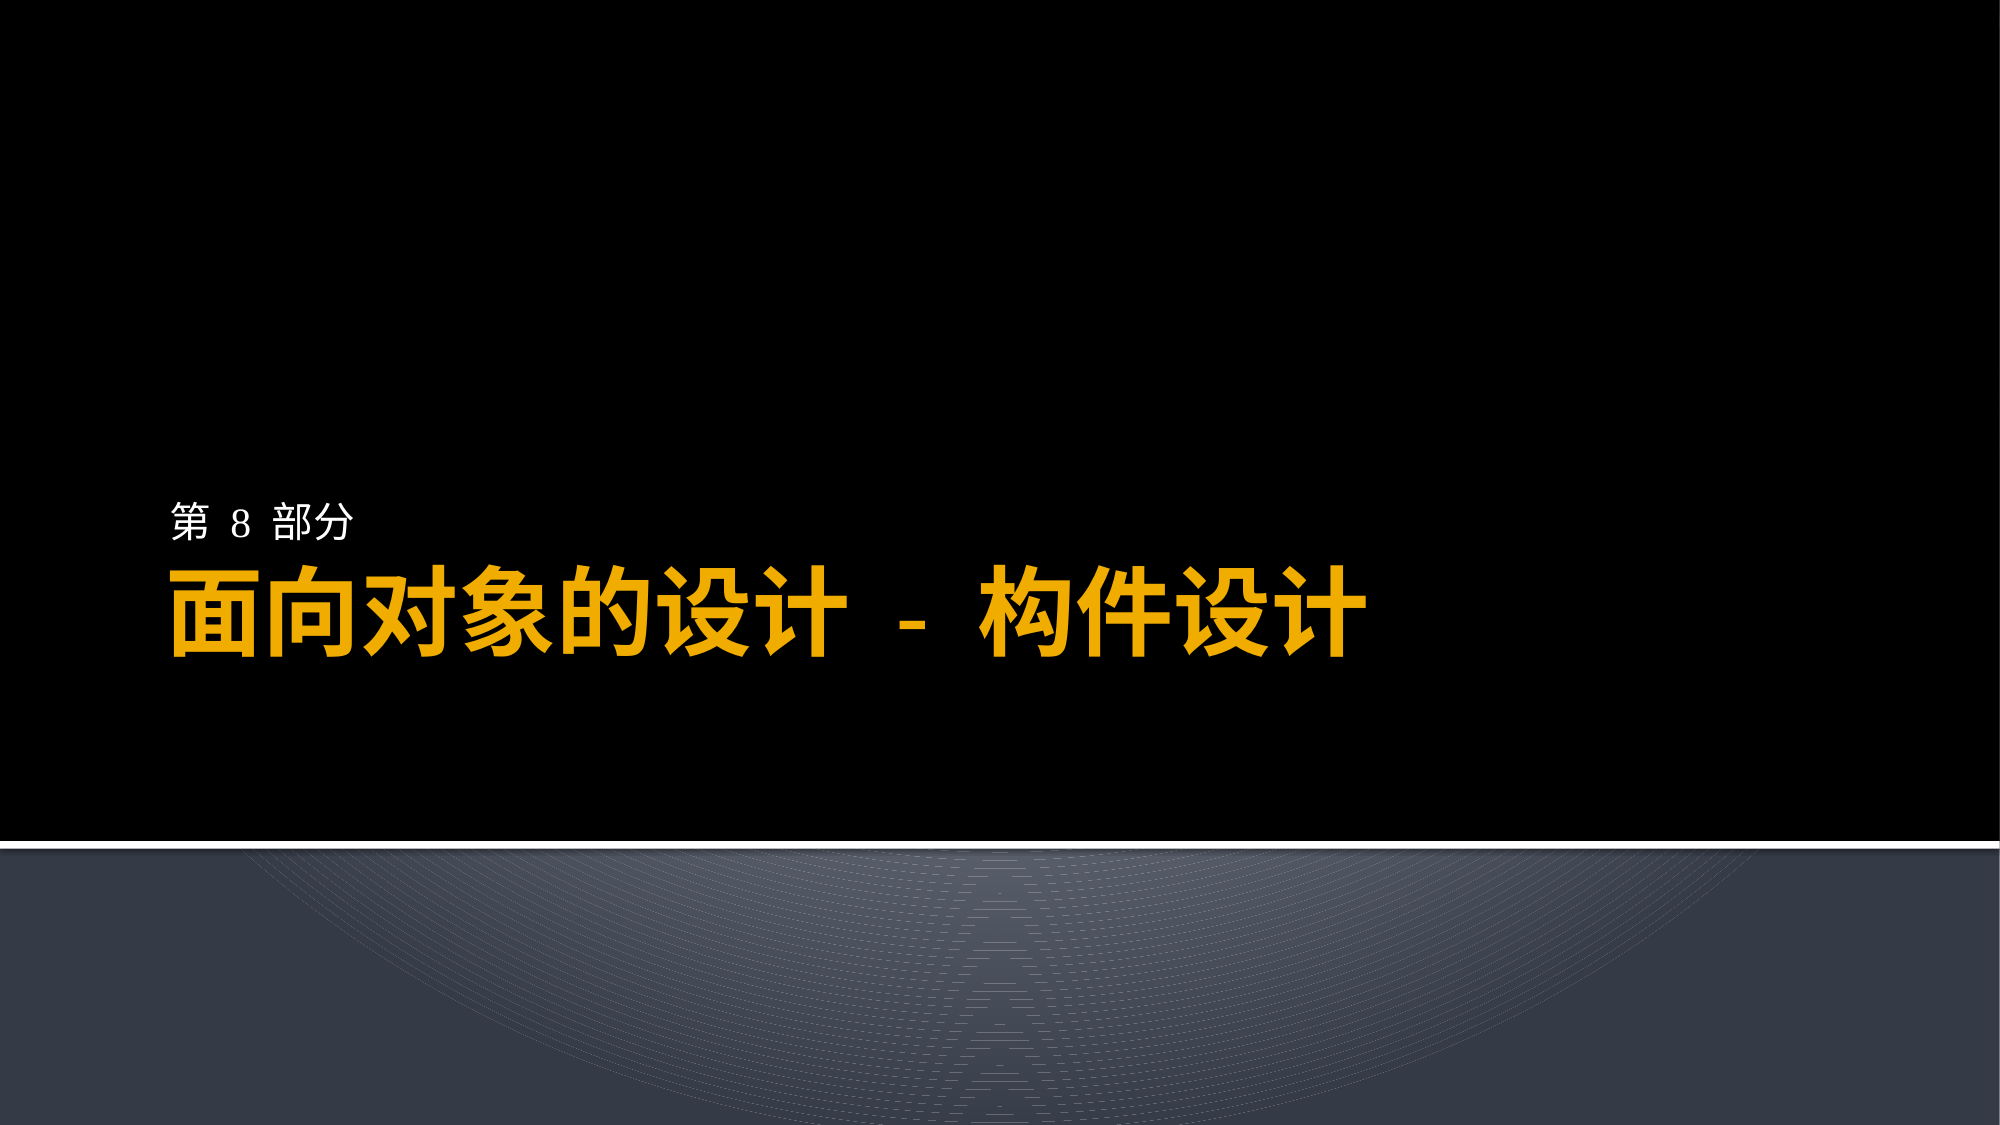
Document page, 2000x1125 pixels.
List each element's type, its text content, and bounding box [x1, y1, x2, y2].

subtitle 第 8 部分 [150, 299, 1917, 546]
title 面向对象的设计 - 构件设计 [150, 550, 1917, 825]
